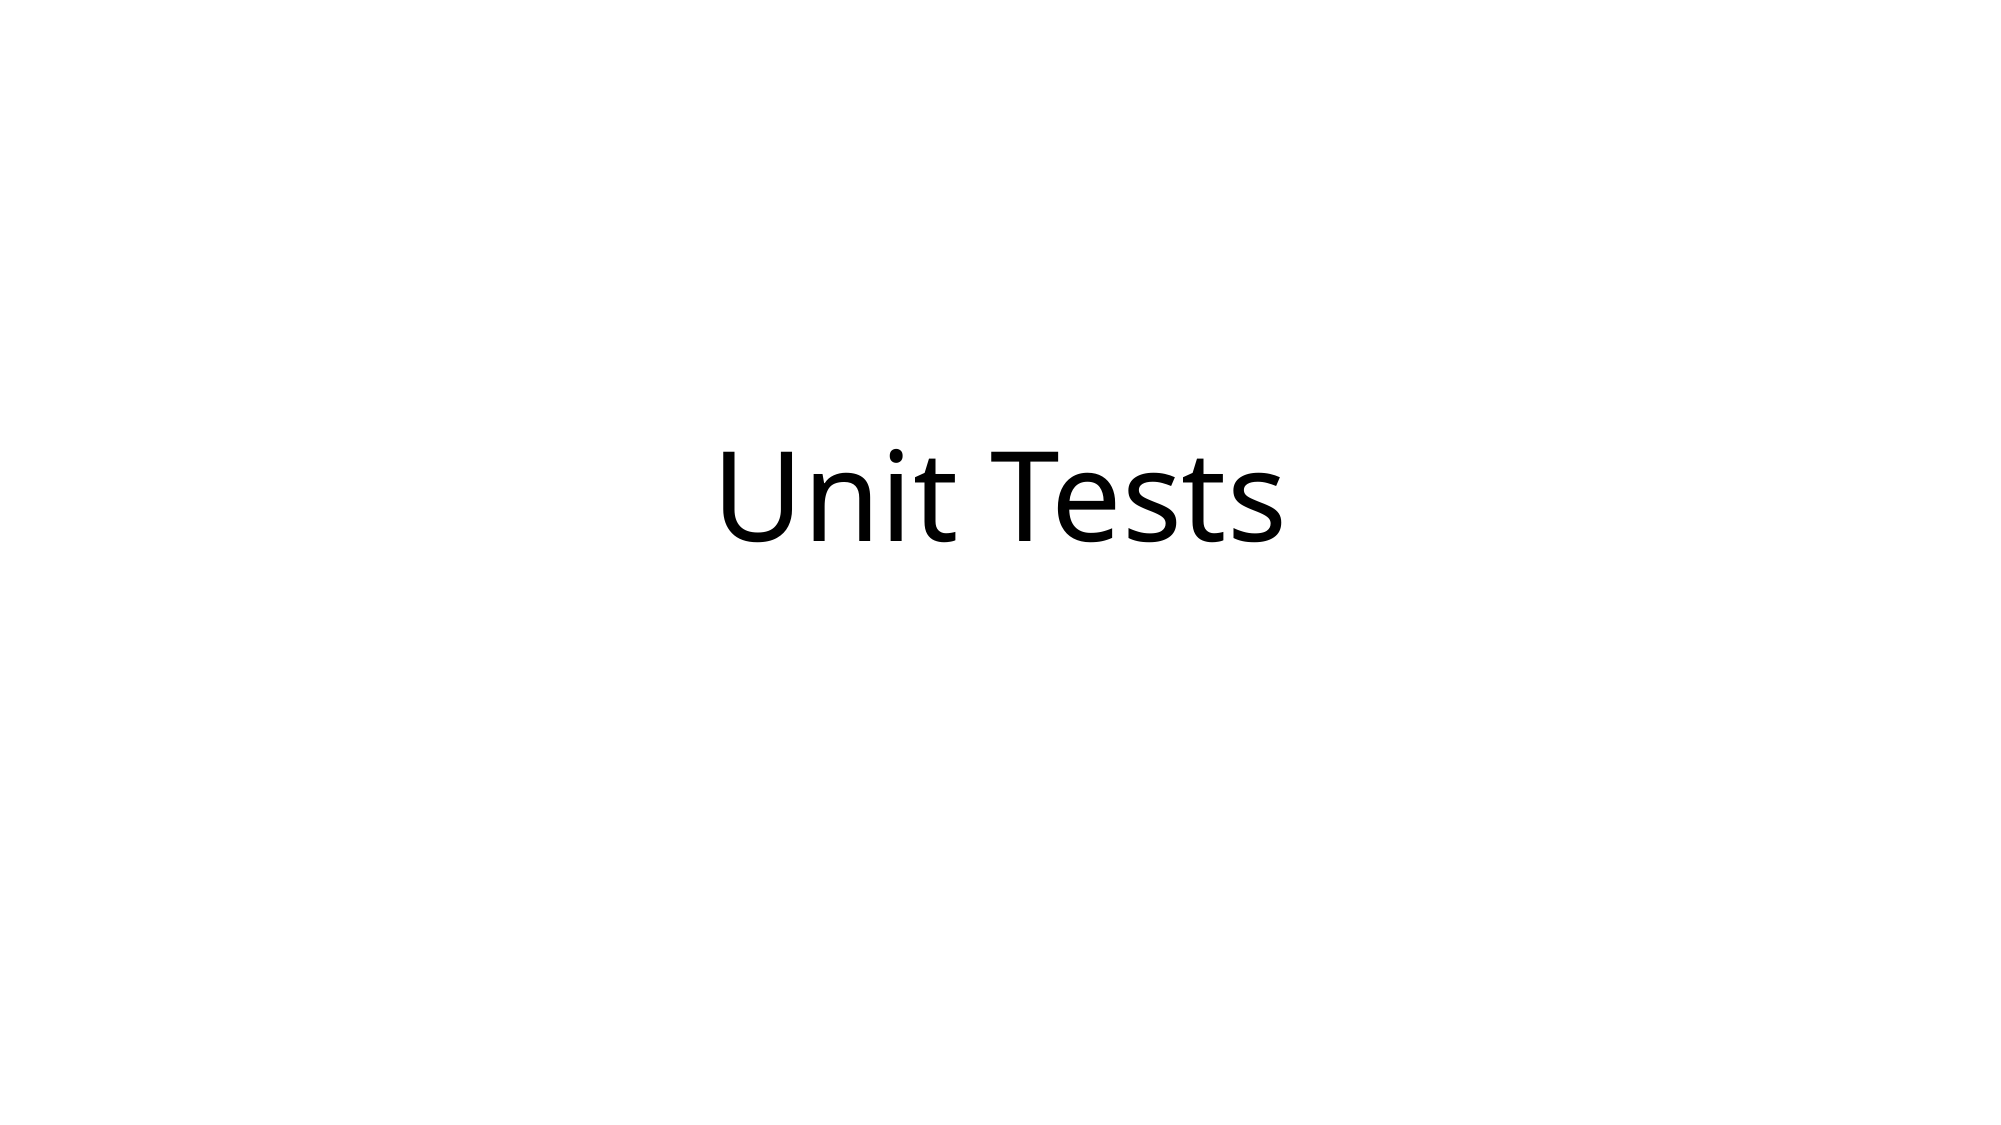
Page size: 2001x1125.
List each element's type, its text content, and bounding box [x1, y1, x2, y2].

title Unit Tests [249, 184, 1750, 576]
